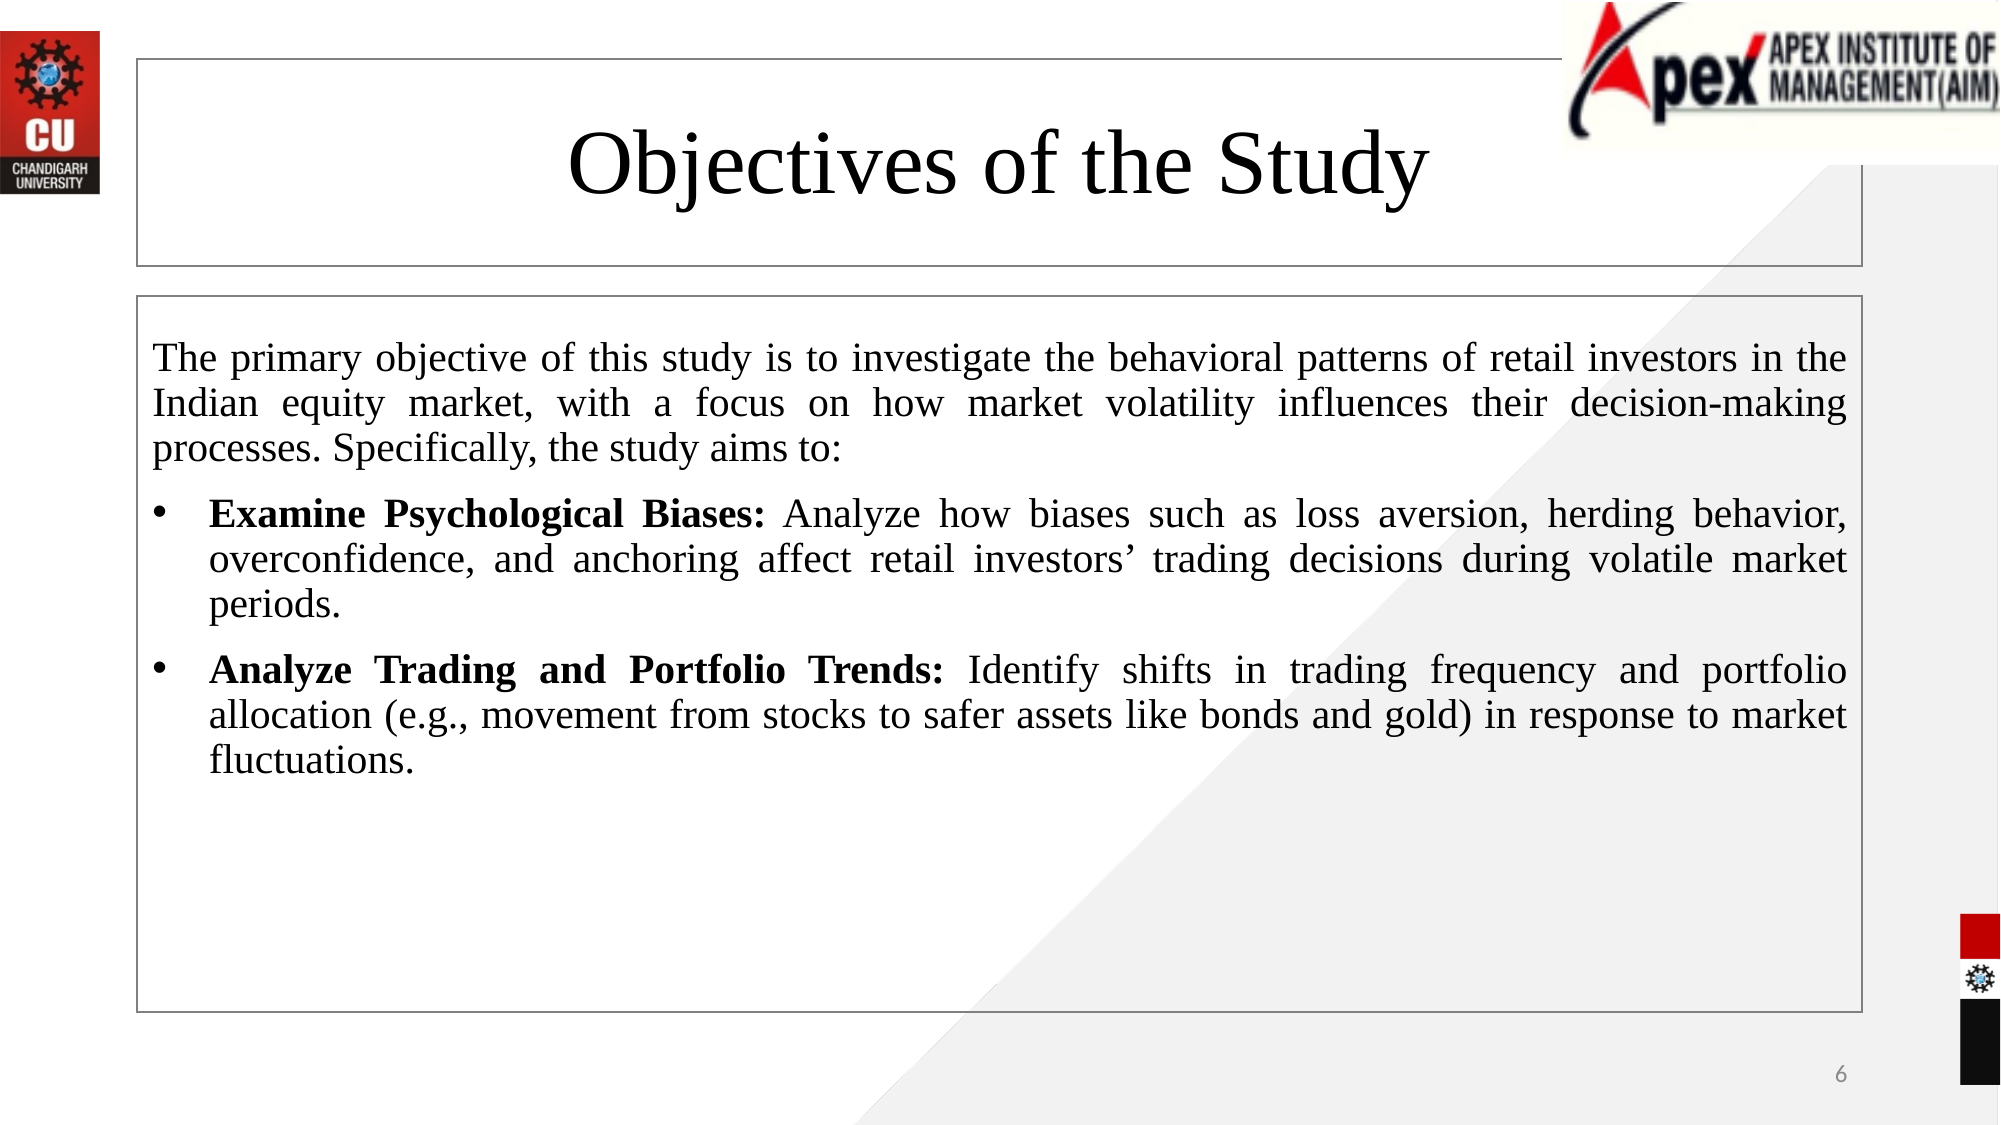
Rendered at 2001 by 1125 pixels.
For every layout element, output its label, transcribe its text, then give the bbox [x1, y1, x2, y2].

text_box [136, 58, 1863, 267]
picture [0, 0, 2001, 1125]
slide_number 6 [1412, 1042, 1863, 1103]
text_box [136, 295, 1863, 1013]
